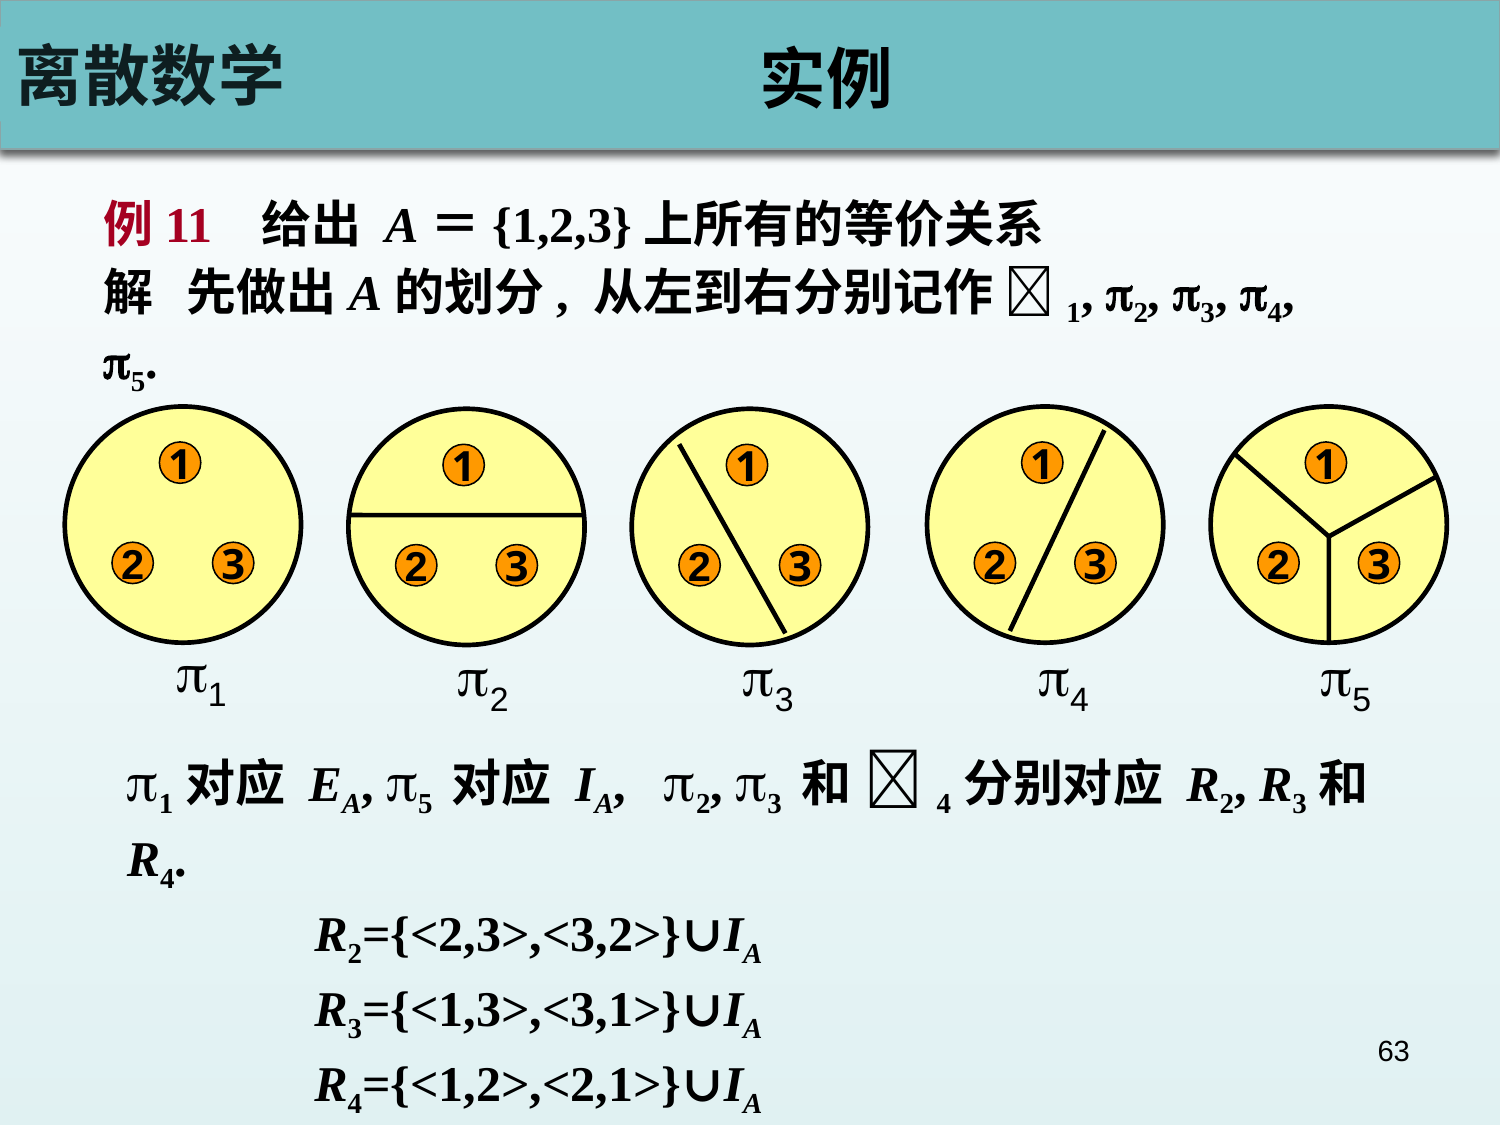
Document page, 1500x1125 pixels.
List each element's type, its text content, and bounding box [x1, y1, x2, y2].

text_box 1对应 EA, 5 对应 IA, 2, 3 和 4分别对应 R2, R3和 R4. R2={<2,3>,<3,2>}∪IA R3={<1,3>,<3,1>}∪IA R4={<1,2>,<2,1>}∪IA [112, 727, 1441, 1125]
text_box 实例 [324, 42, 1329, 112]
text_box 例11 给出 A＝{1,2,3}上所有的等价关系 [88, 184, 1376, 252]
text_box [64, 406, 1447, 717]
text_box 解 先做出A的划分, 从左到右分别记作 1, 2, 3, 4, 5. [88, 252, 1376, 404]
